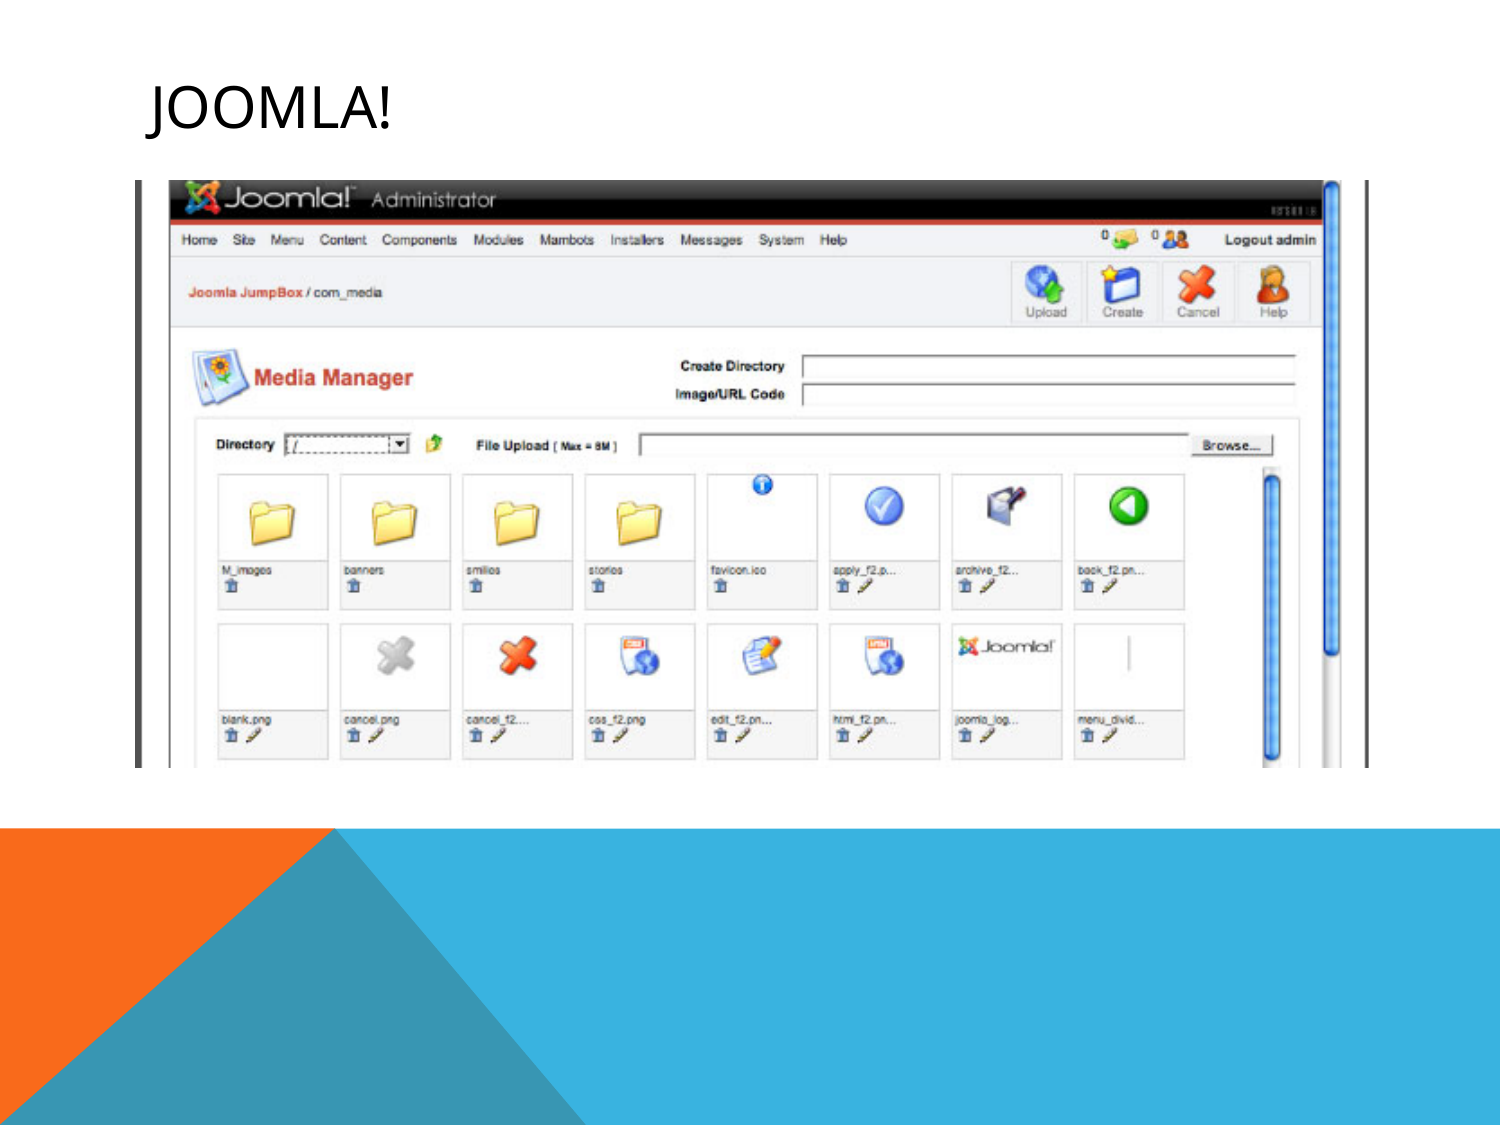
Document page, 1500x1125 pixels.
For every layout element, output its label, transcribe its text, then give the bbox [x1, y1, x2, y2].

title JOOMLA! [135, 60, 1369, 150]
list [134, 180, 1369, 768]
